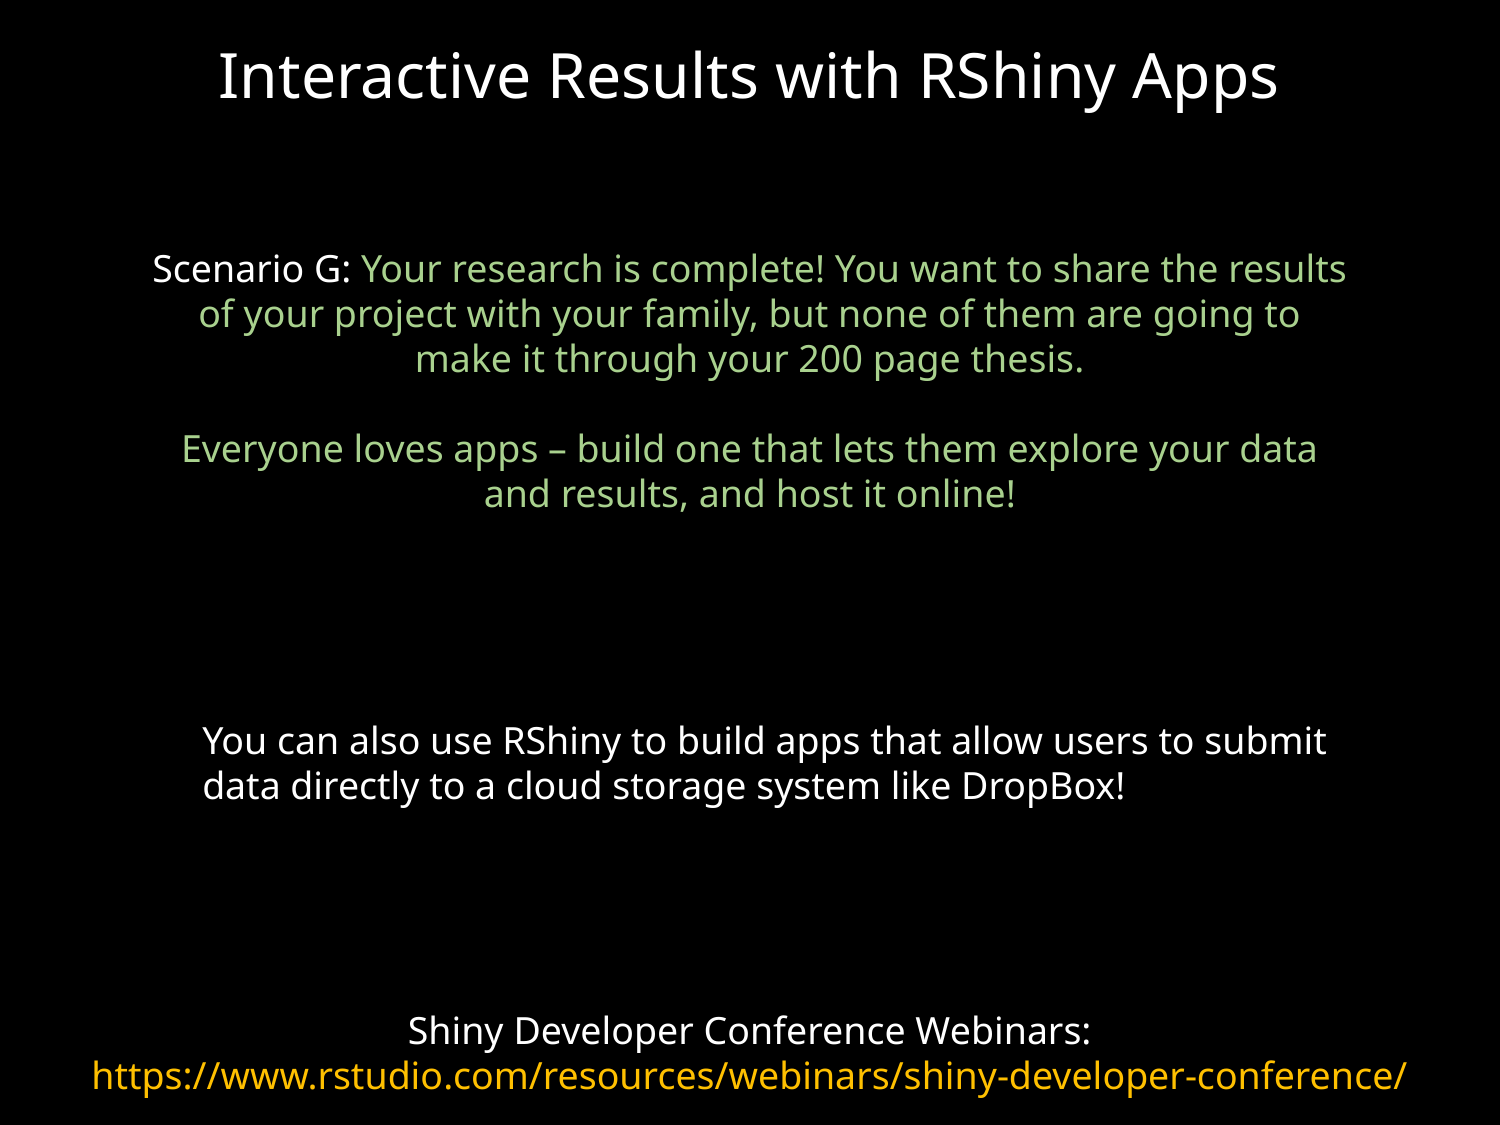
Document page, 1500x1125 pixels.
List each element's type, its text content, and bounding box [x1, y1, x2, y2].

text_box Shiny Developer Conference Webinars: https://www.rstudio.com/resources/webinars/shiny-developer-conference/ [0, 999, 1500, 1105]
text_box You can also use RShiny to build apps that allow users to submit data directly to a cloud storage system like DropBox! [187, 709, 1375, 815]
text_box Interactive Results with RShiny Apps [0, 37, 1500, 125]
text_box Scenario G: Your research is complete! You want to share the results of your project with your family, but none of them are going to make it through your 200 page thesis. Everyone loves apps – build one that lets them explore your data and results, and host it online! [131, 237, 1369, 523]
